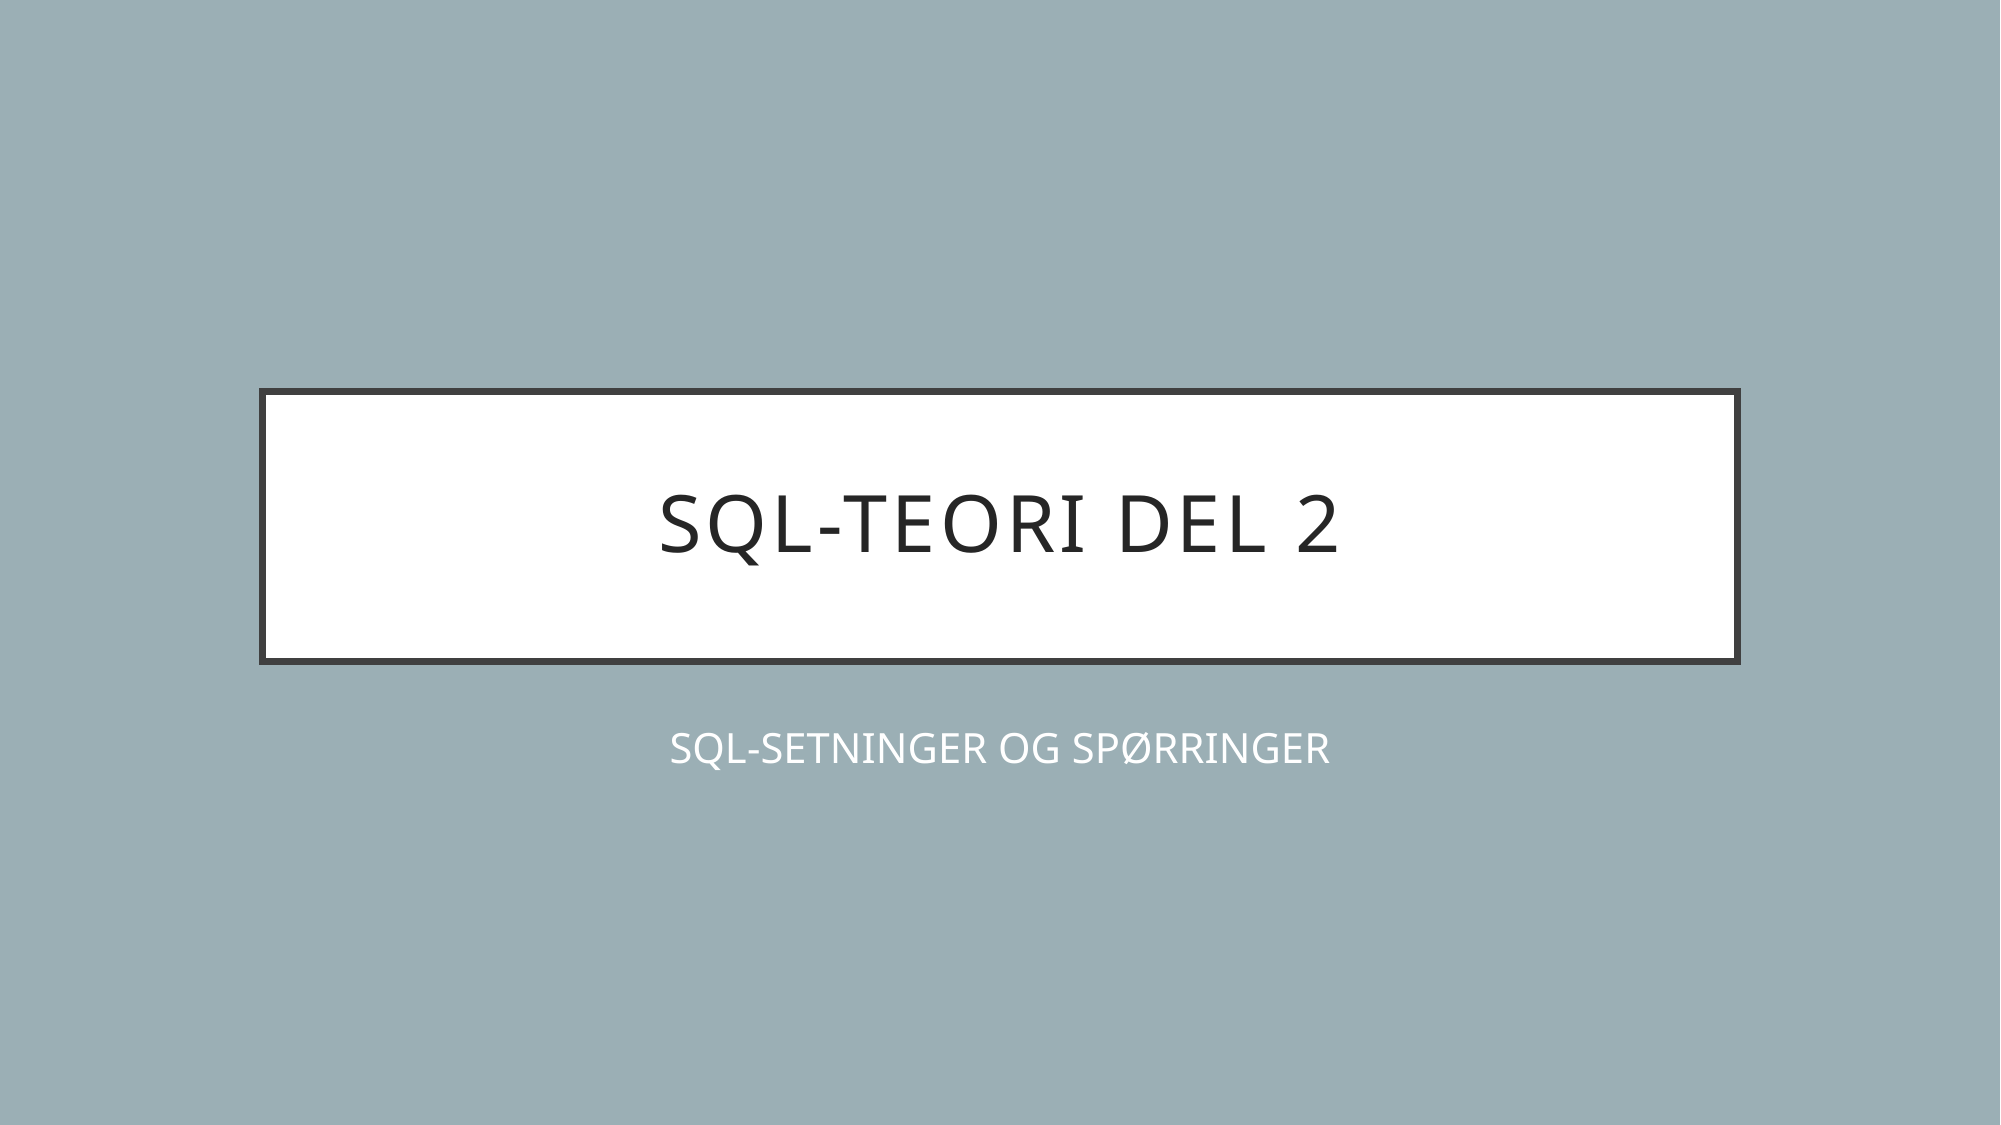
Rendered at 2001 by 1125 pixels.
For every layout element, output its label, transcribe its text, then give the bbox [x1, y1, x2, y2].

subtitle SQL-SETNINGER OG SPØRRINGER [442, 713, 1558, 918]
title SQL-teori DEL 2 [259, 388, 1741, 665]
